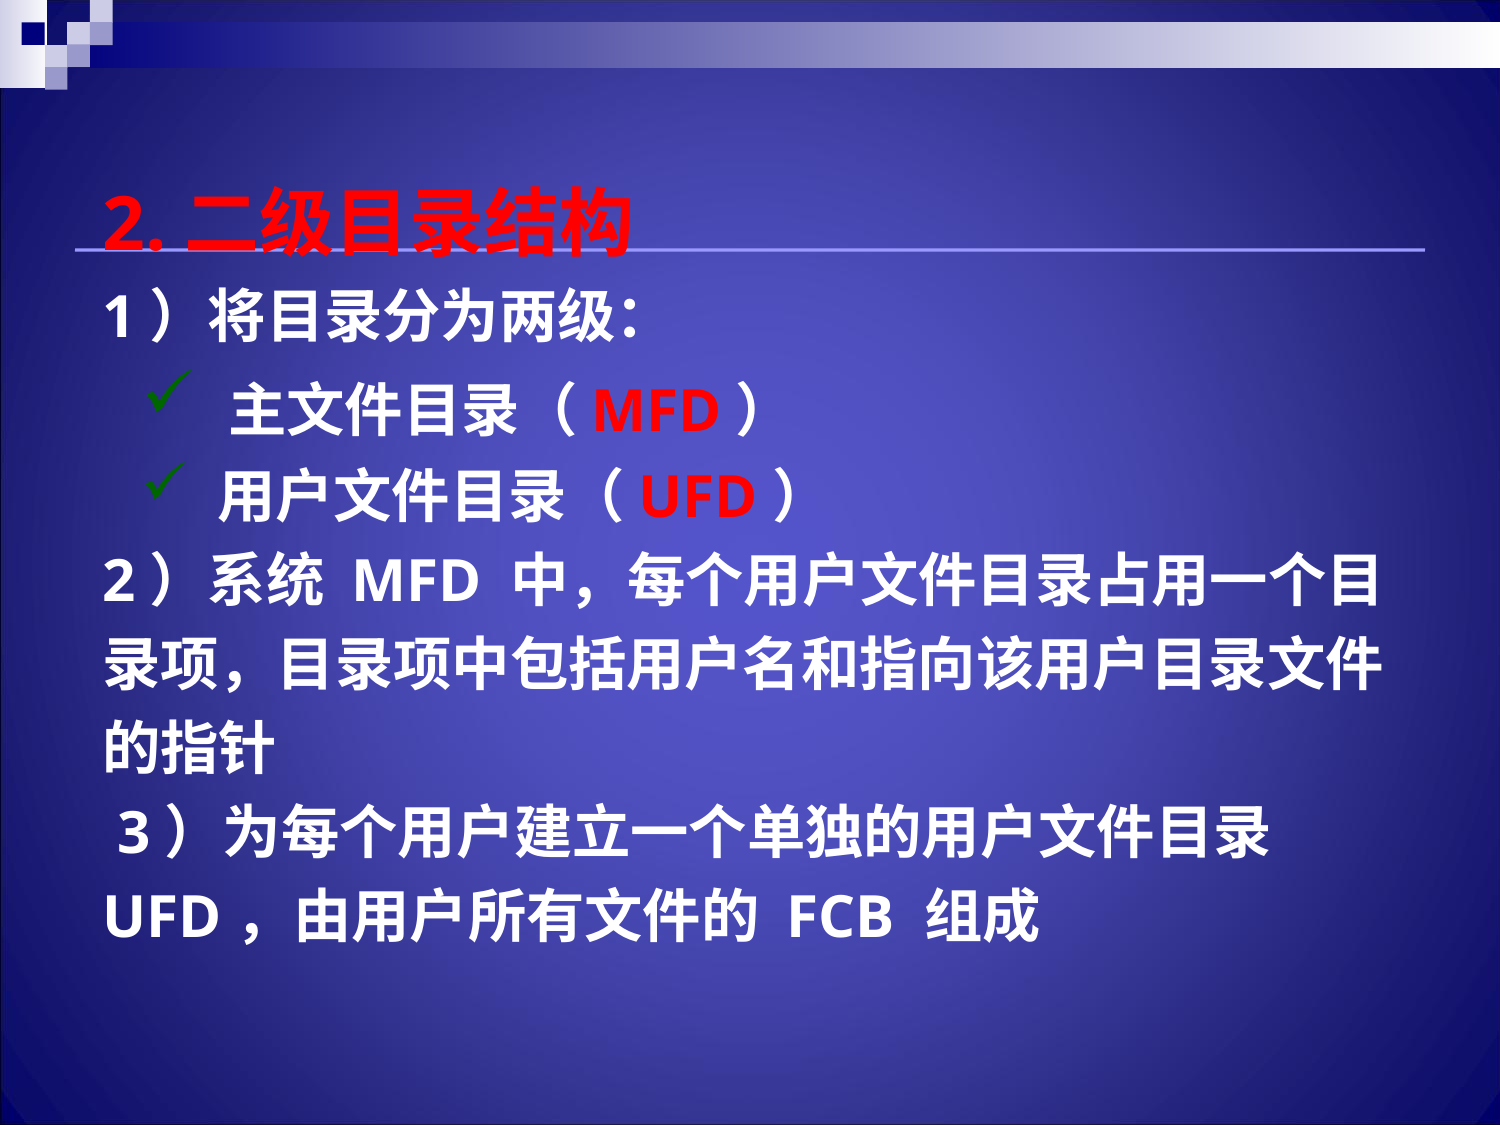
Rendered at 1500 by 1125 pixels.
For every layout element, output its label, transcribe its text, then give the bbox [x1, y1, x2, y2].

text_box 2.二级目录结构 1）将目录分为两级： 主文件目录（MFD） 用户文件目录（UFD） 2）系统 MFD 中，每个用户文件目录占用一个目录项，目录项中包括用户名和指向该用户目录文件的指针 3）为每个用户建立一个单独的用户文件目录 UFD，由用户所有文件的 FCB 组成 [87, 149, 1435, 957]
picture [113, 0, 1500, 22]
picture [0, 67, 1500, 1125]
picture [47, 0, 89, 45]
